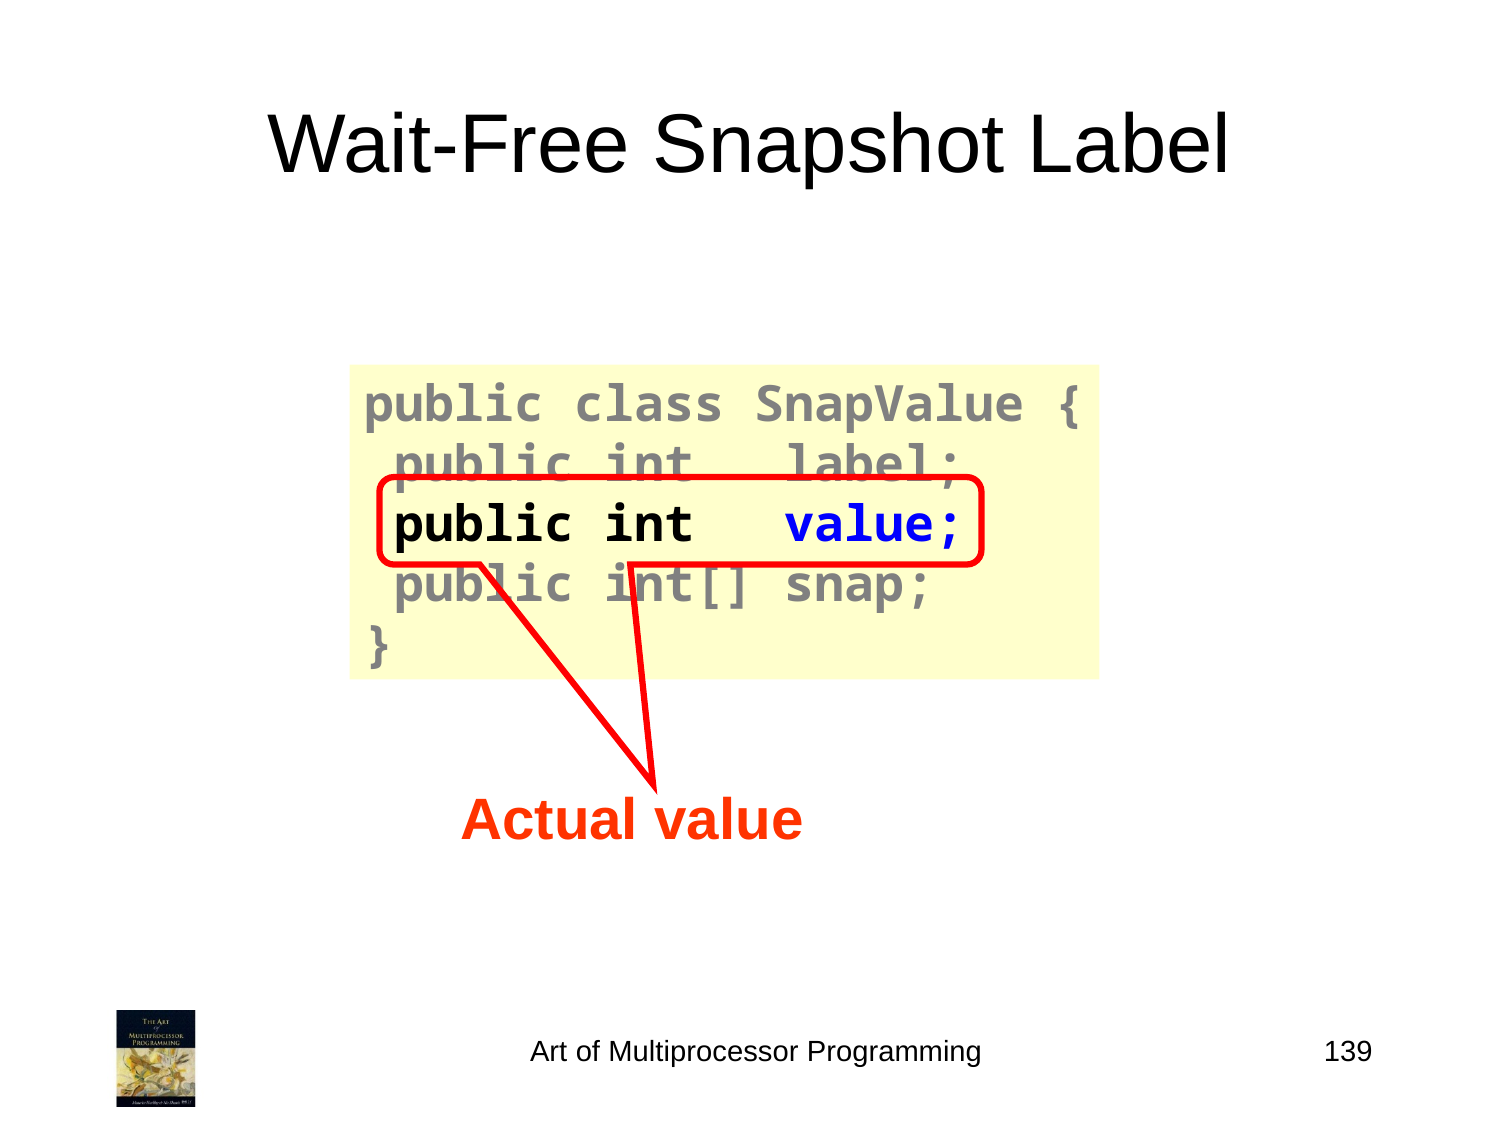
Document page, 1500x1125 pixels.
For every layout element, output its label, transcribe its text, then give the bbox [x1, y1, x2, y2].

picture [107, 1010, 204, 1107]
title Wait-Free Snapshot Label [74, 44, 1426, 233]
footer Art of Multiprocessor Programming [499, 1024, 1013, 1103]
text_box 139 [1074, 1024, 1388, 1100]
text_box public class SnapValue { public int label; public int value; public int[] snap; } [349, 364, 1100, 680]
text_box Actual value [445, 773, 819, 859]
text_box [379, 477, 982, 773]
